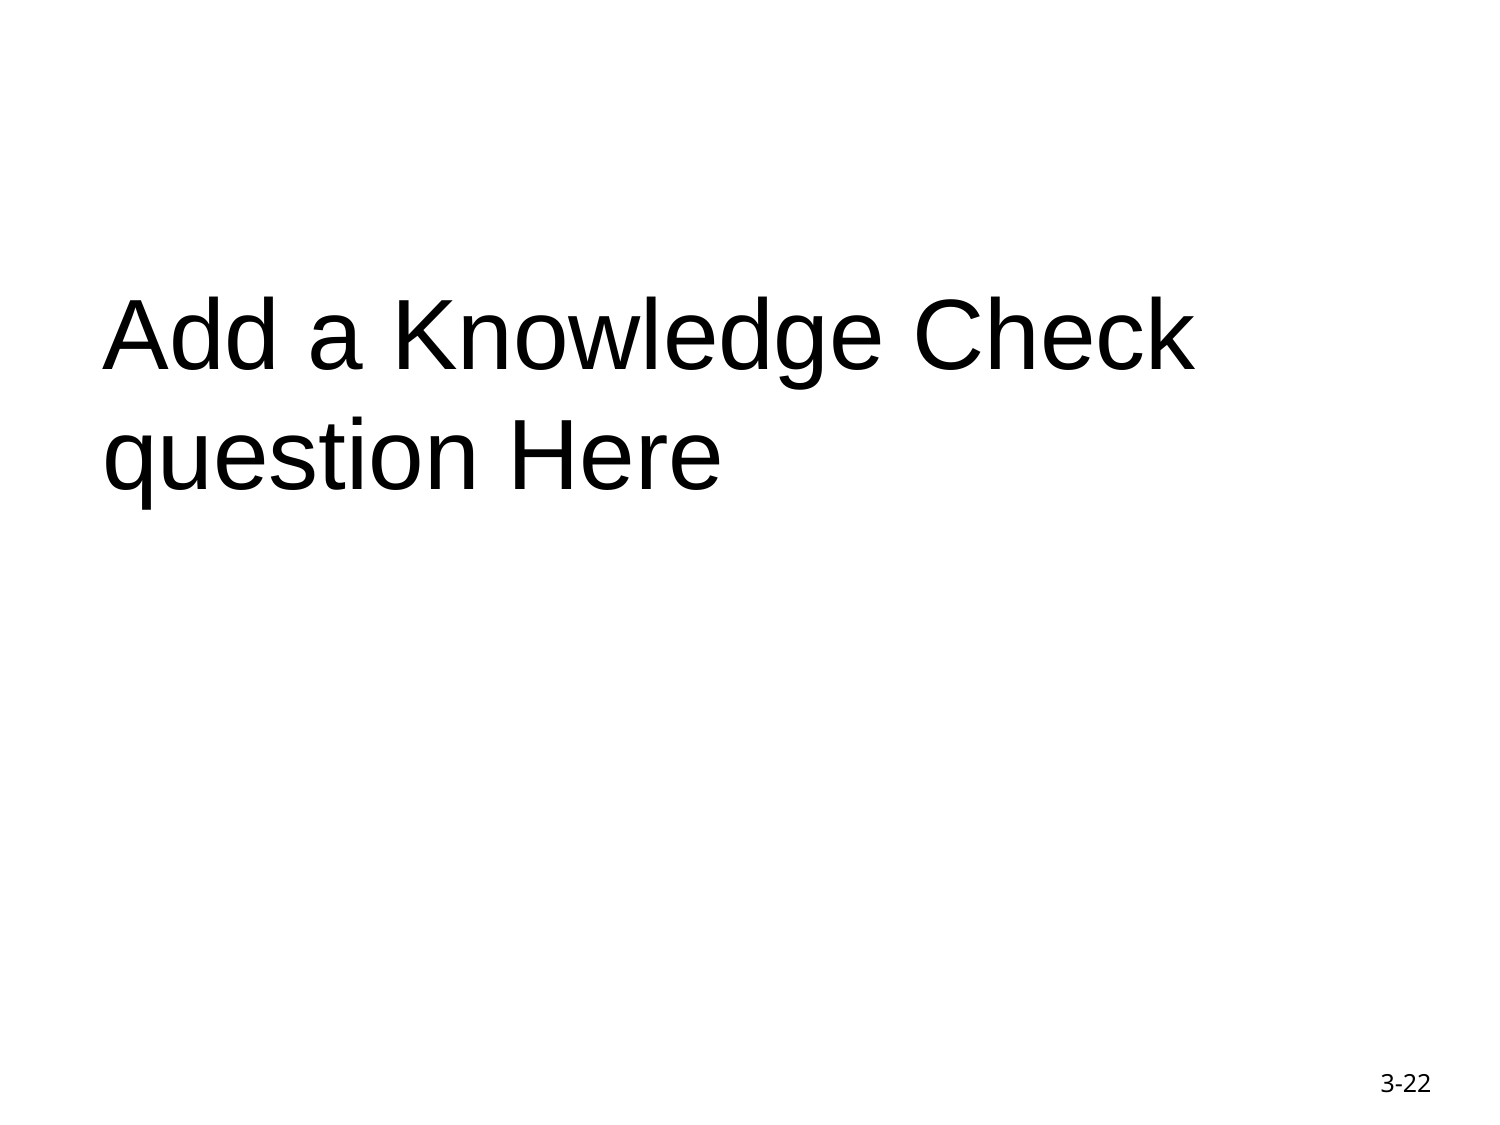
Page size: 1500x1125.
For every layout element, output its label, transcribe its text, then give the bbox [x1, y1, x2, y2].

list Add a Knowledge Check question Here [87, 262, 1363, 1025]
slide_number 3-‹#› [1365, 1060, 1477, 1106]
